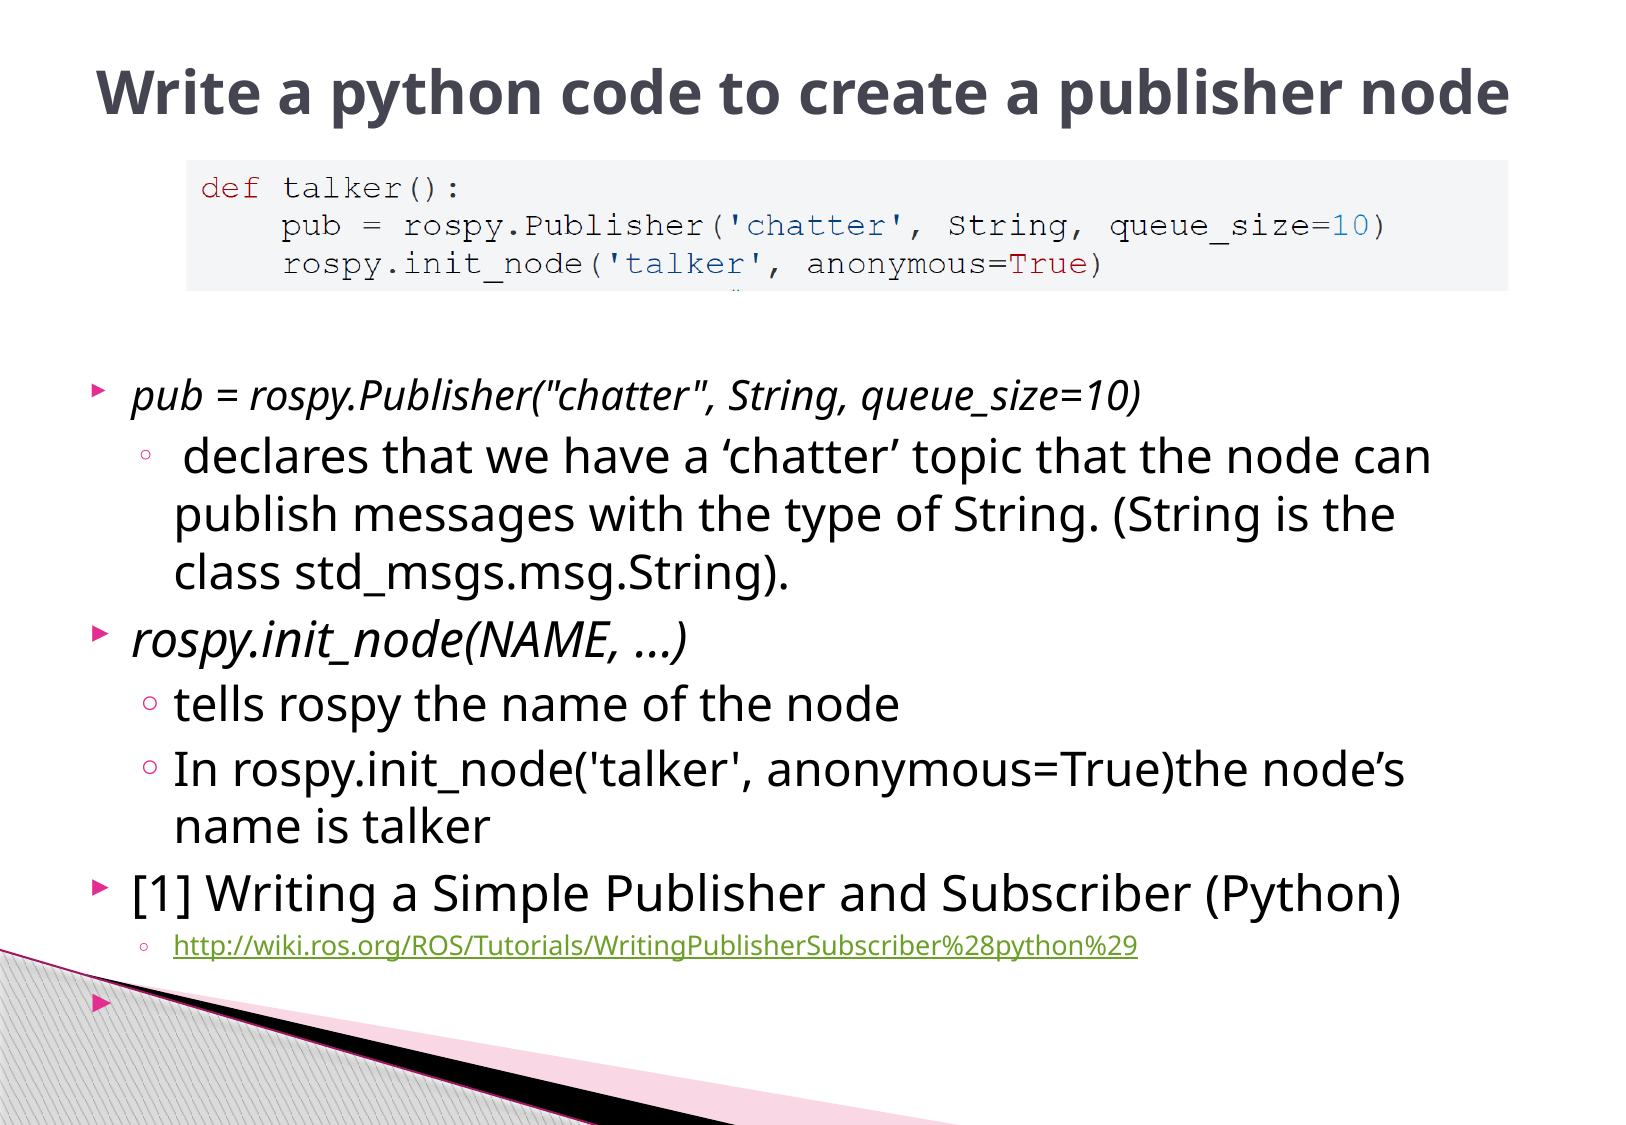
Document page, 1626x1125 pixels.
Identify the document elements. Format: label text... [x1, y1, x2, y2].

list pub = rospy.Publisher("chatter", String, queue_size=10) declares that we have a ‘chatter’ topic that the node can publish messages with the type of String. (String is the class std_msgs.msg.String). rospy.init_node(NAME, ...) tells rospy the name of the node In rospy.init_node('talker', anonymous=True)the node’s name is talker [1] Writing a Simple Publisher and Subscriber (Python) http://wiki.ros.org/ROS/Tutorials/WritingPublisherSubscriber%28python%29 [56, 361, 1497, 1105]
picture [186, 160, 1509, 291]
title Write a python code to create a publisher node [81, 45, 1544, 233]
